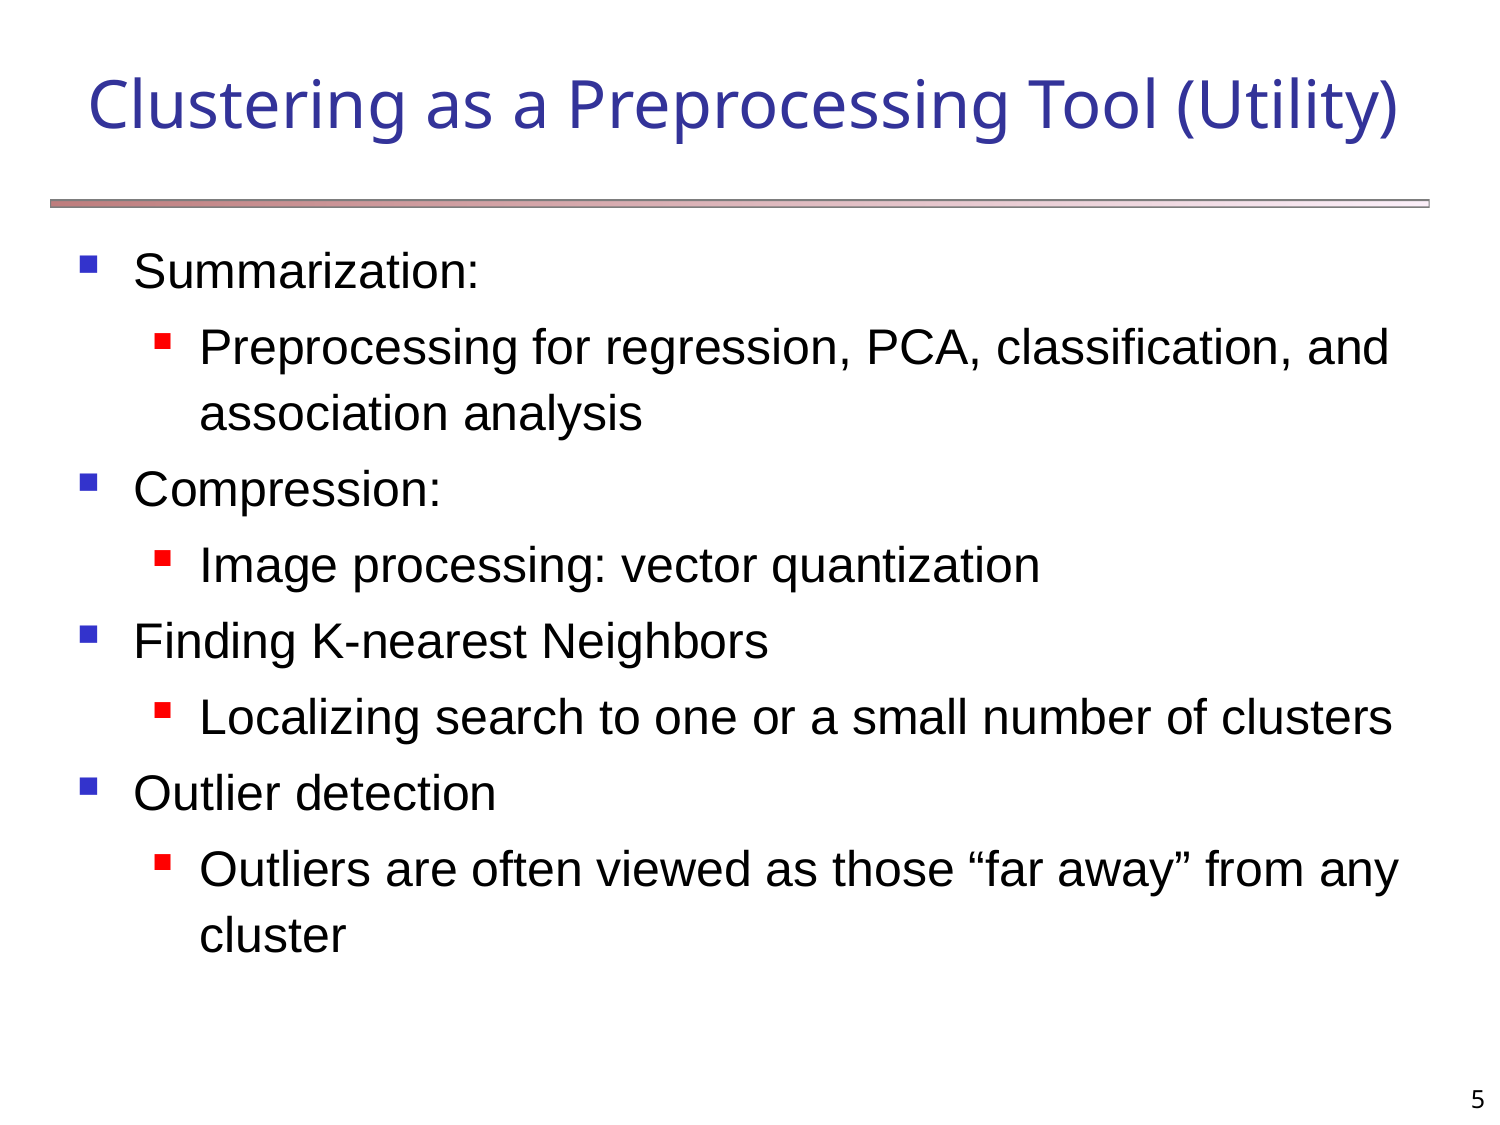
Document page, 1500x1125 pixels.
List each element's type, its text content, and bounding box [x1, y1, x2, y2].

slide_number 5 [1187, 1062, 1500, 1125]
title Clustering as a Preprocessing Tool (Utility) [49, 37, 1438, 167]
list Summarization: Preprocessing for regression, PCA, classification, and association analysis Compression: Image processing: vector quantization Finding K-nearest Neighbors Localizing search to one or a small number of clusters Outlier detection Outliers are often viewed as those “far away” from any cluster [62, 224, 1463, 1063]
